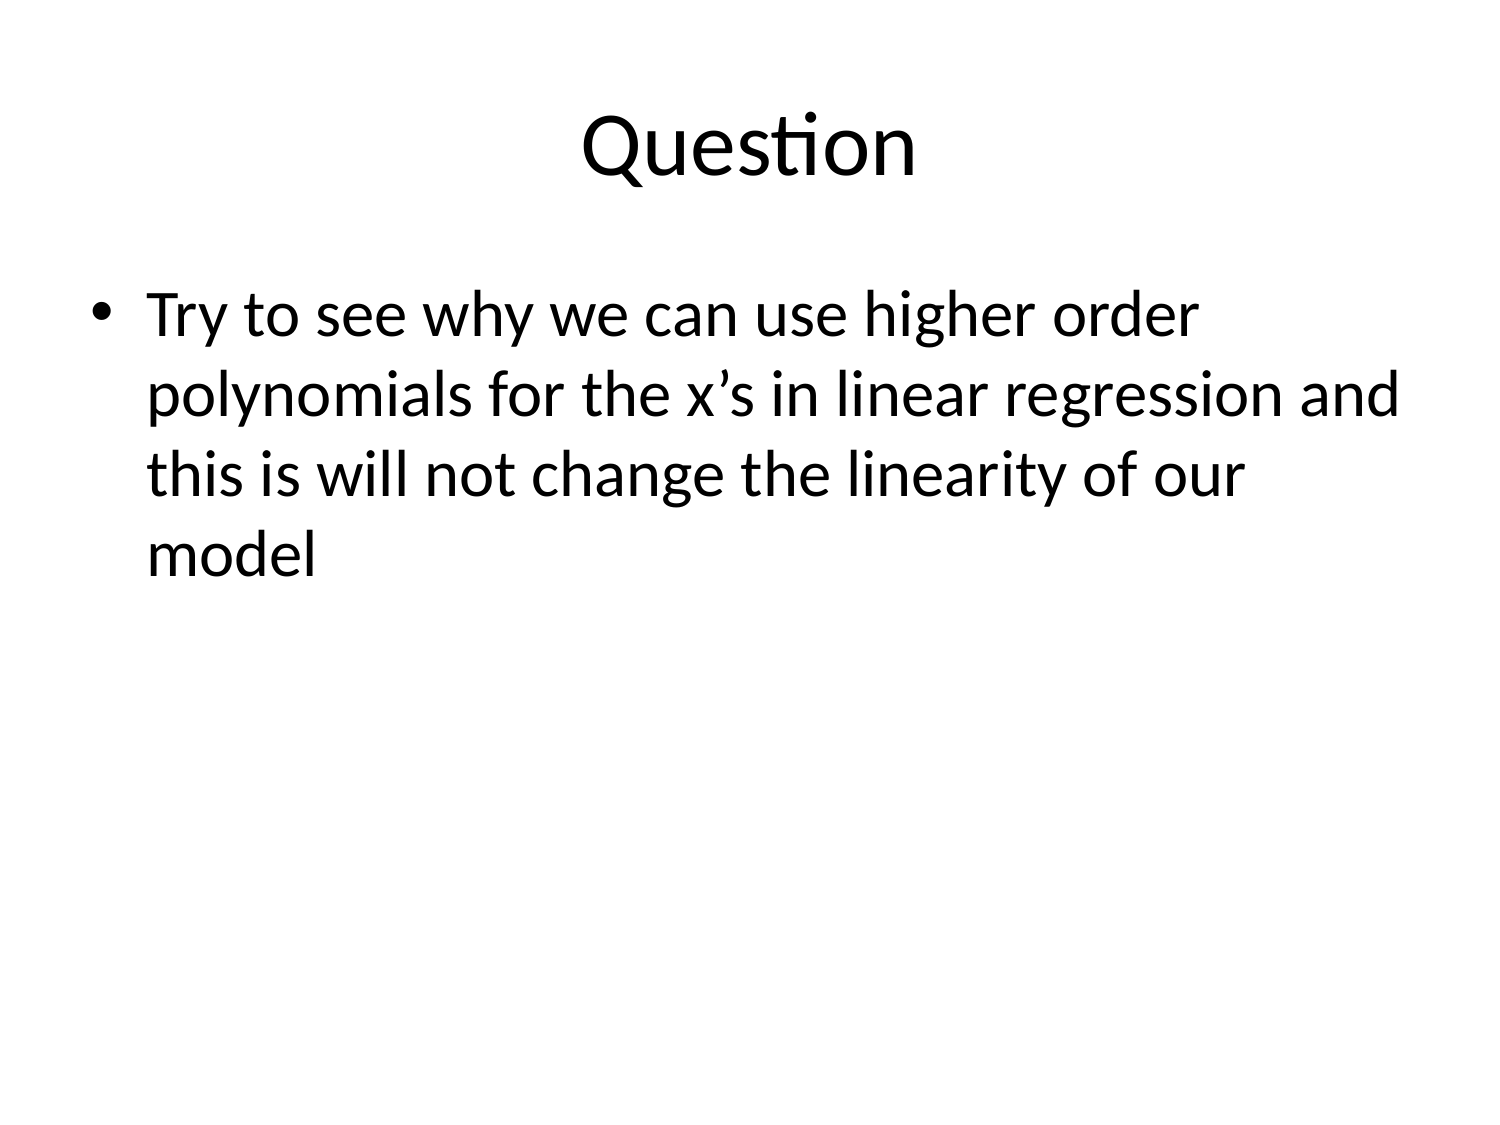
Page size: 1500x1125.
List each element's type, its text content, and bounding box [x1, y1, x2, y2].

list Try to see why we can use higher order polynomials for the x’s in linear regression and this is will not change the linearity of our model [75, 262, 1425, 1005]
title Question [75, 45, 1425, 233]
